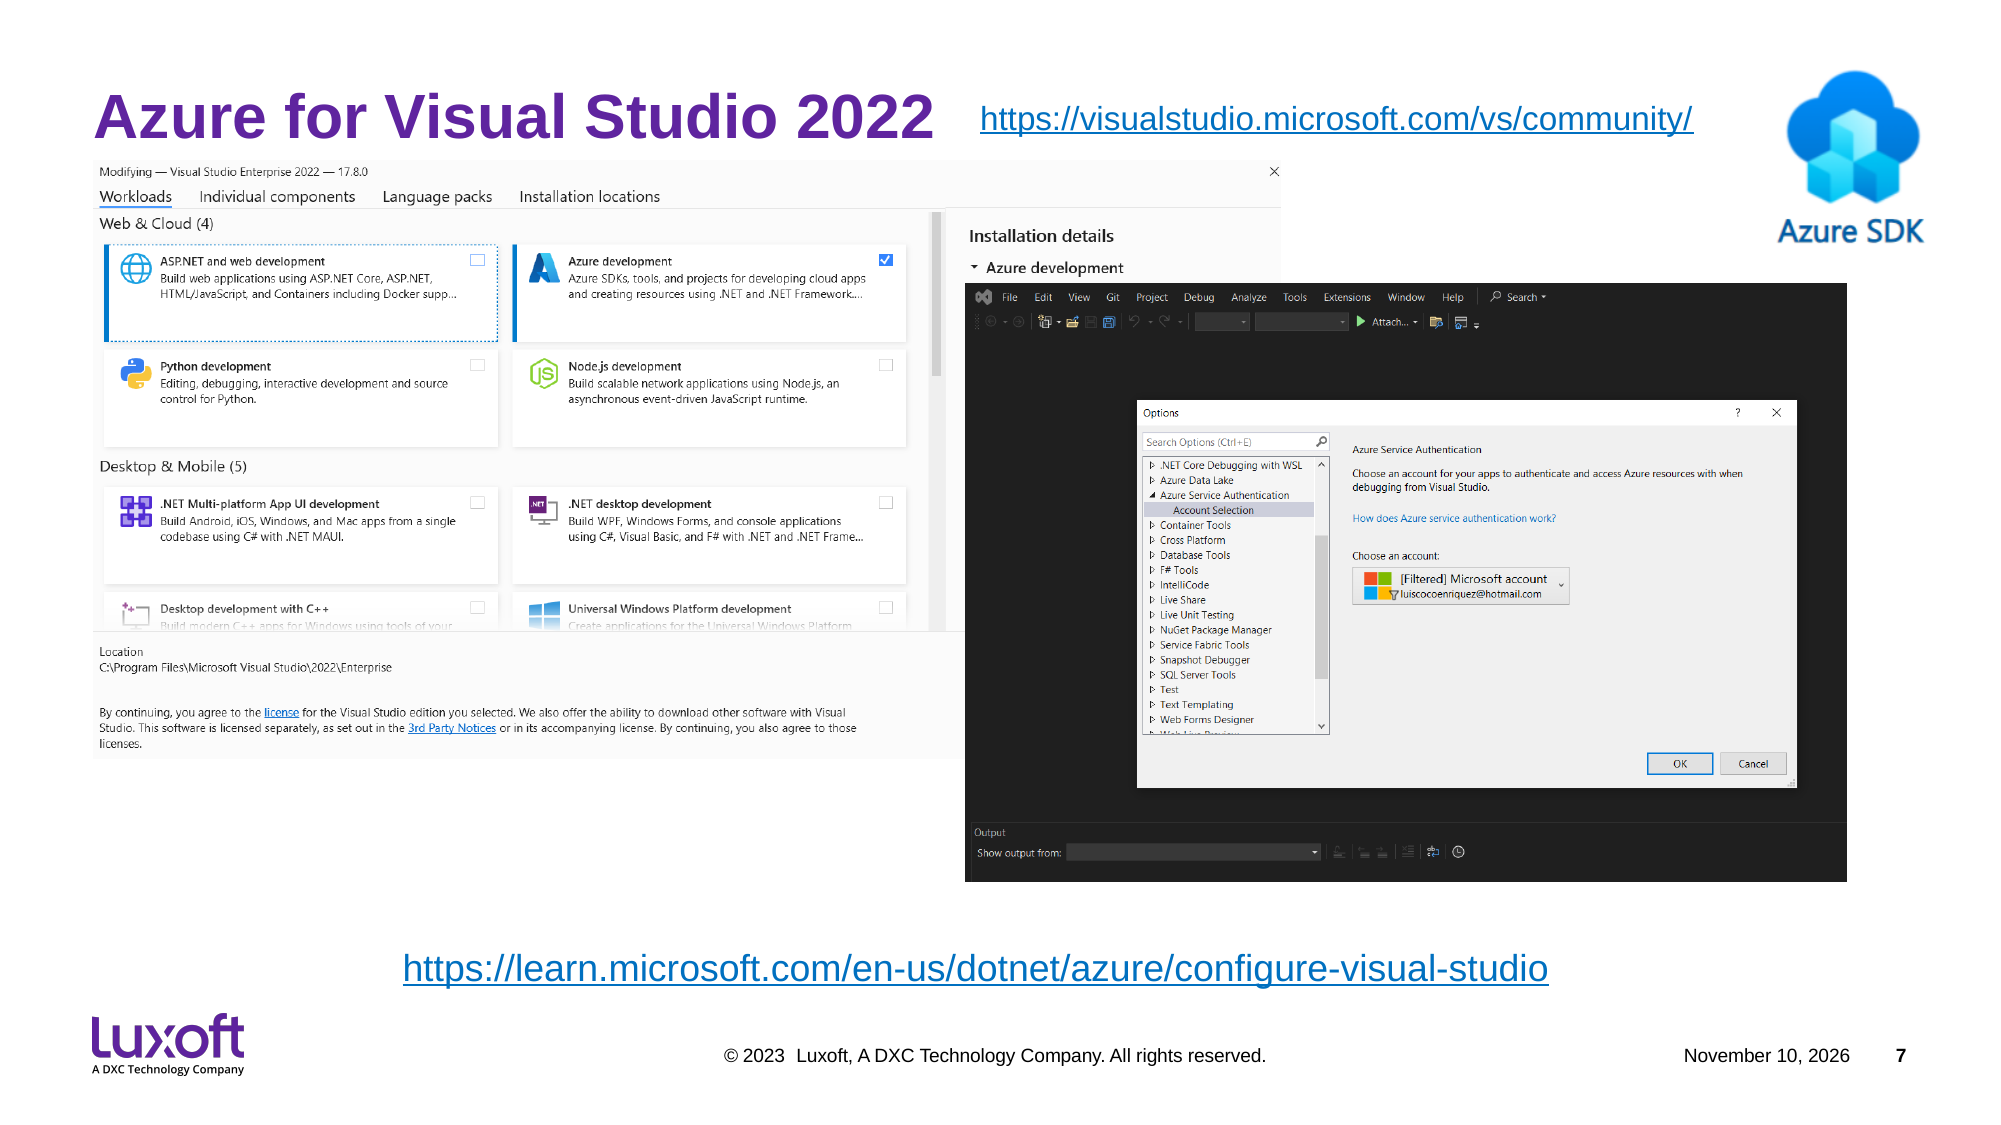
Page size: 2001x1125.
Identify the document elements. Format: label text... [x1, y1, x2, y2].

picture [92, 1013, 244, 1076]
text_box https://visualstudio.microsoft.com/vs/community/ [965, 89, 1720, 145]
picture [93, 160, 1847, 882]
text_box https://learn.microsoft.com/en-us/dotnet/azure/configure-visual-studio [387, 936, 1575, 997]
picture [1773, 63, 1934, 258]
title Azure for Visual Studio 2022 [93, 87, 1131, 160]
